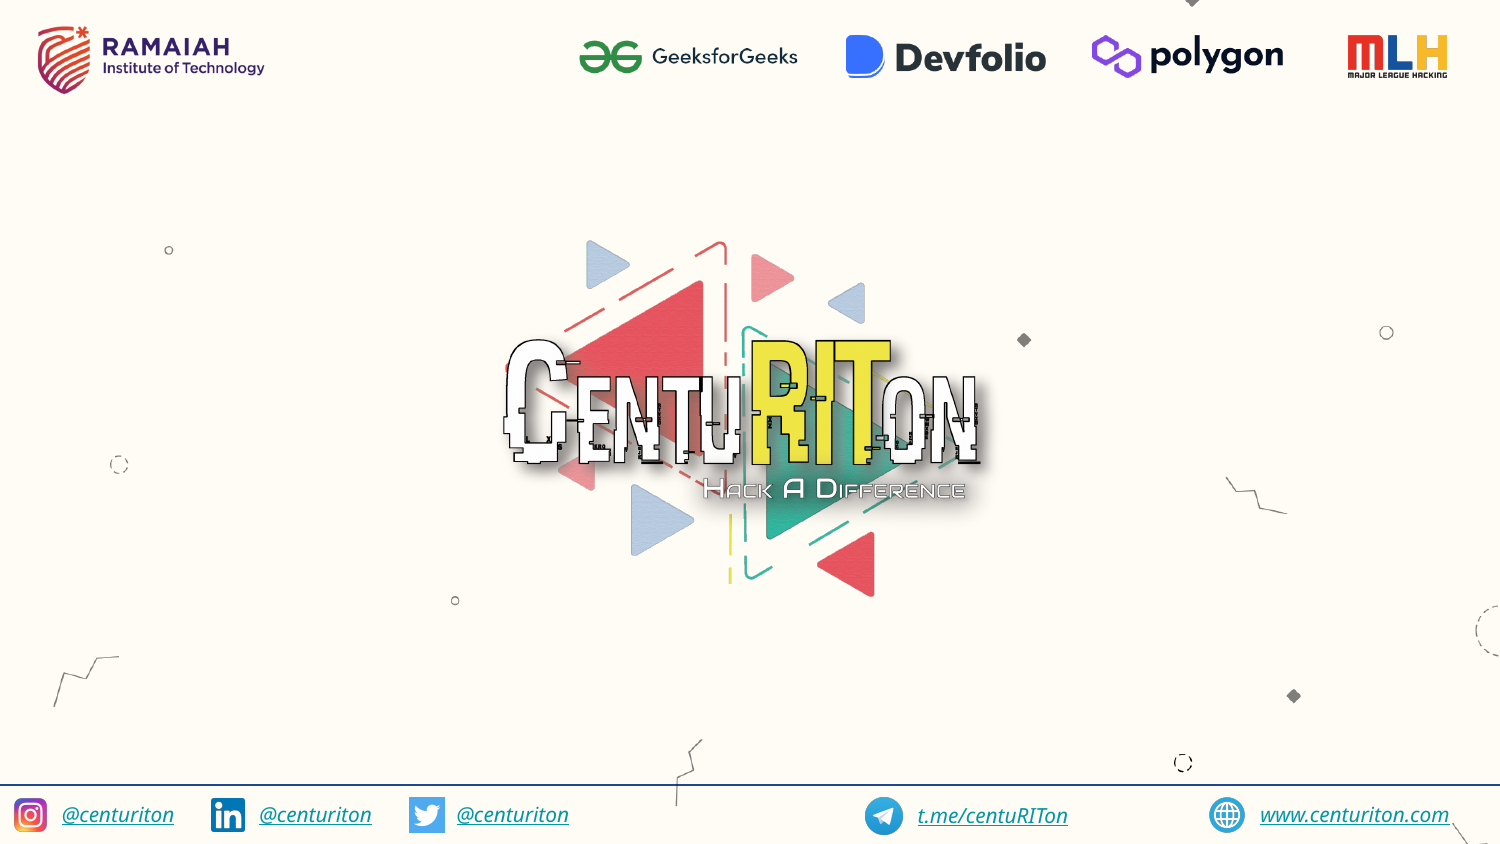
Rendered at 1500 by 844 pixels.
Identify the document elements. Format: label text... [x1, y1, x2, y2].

text_box www.centuriton.com [1245, 787, 1500, 844]
text_box @centuriton [46, 787, 220, 844]
text_box @centuriton [441, 787, 615, 844]
picture [0, 0, 1500, 844]
text_box @centuriton [244, 787, 418, 844]
text_box t.me/centuRITon [902, 788, 1203, 844]
